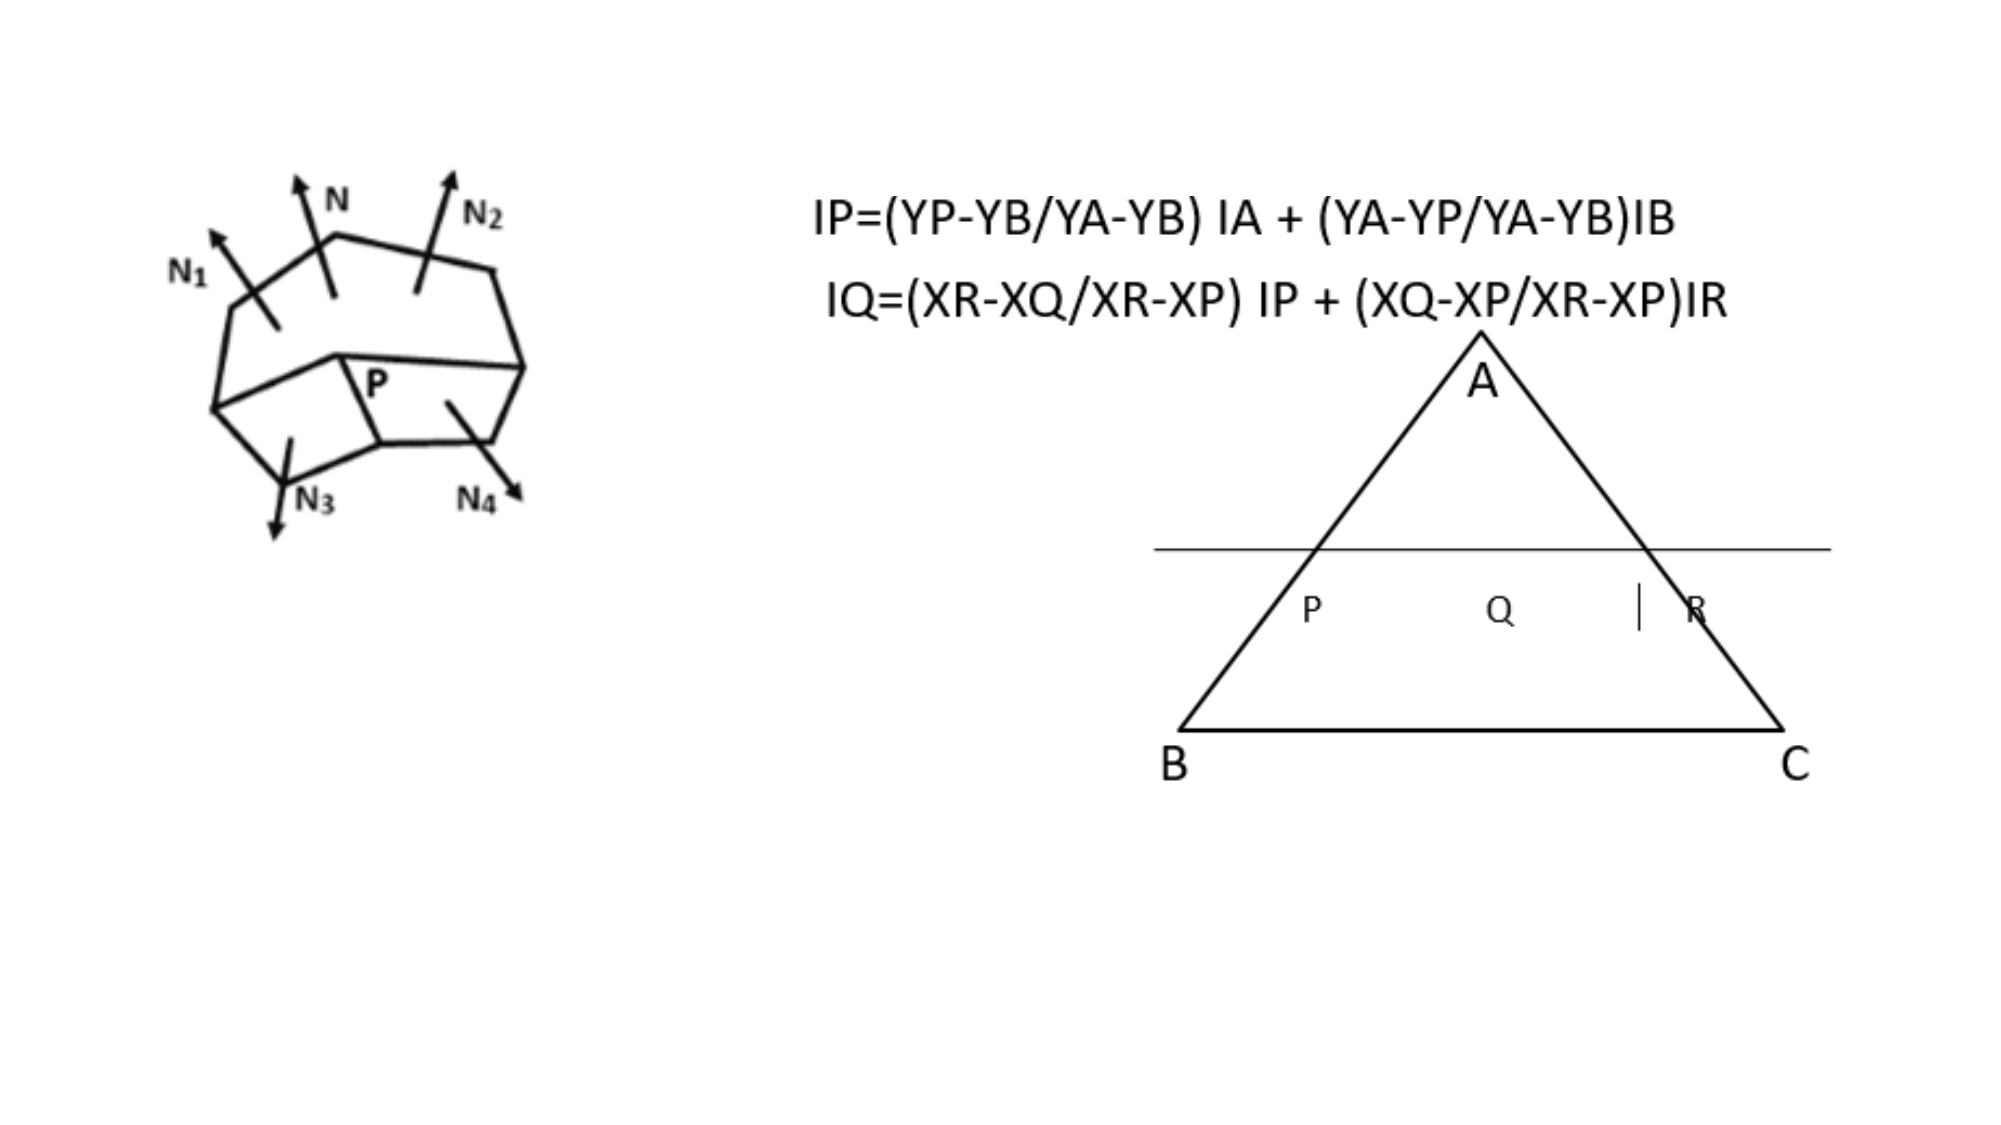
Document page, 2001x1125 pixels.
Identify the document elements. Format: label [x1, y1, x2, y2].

list [105, 98, 635, 579]
picture [803, 196, 1879, 822]
